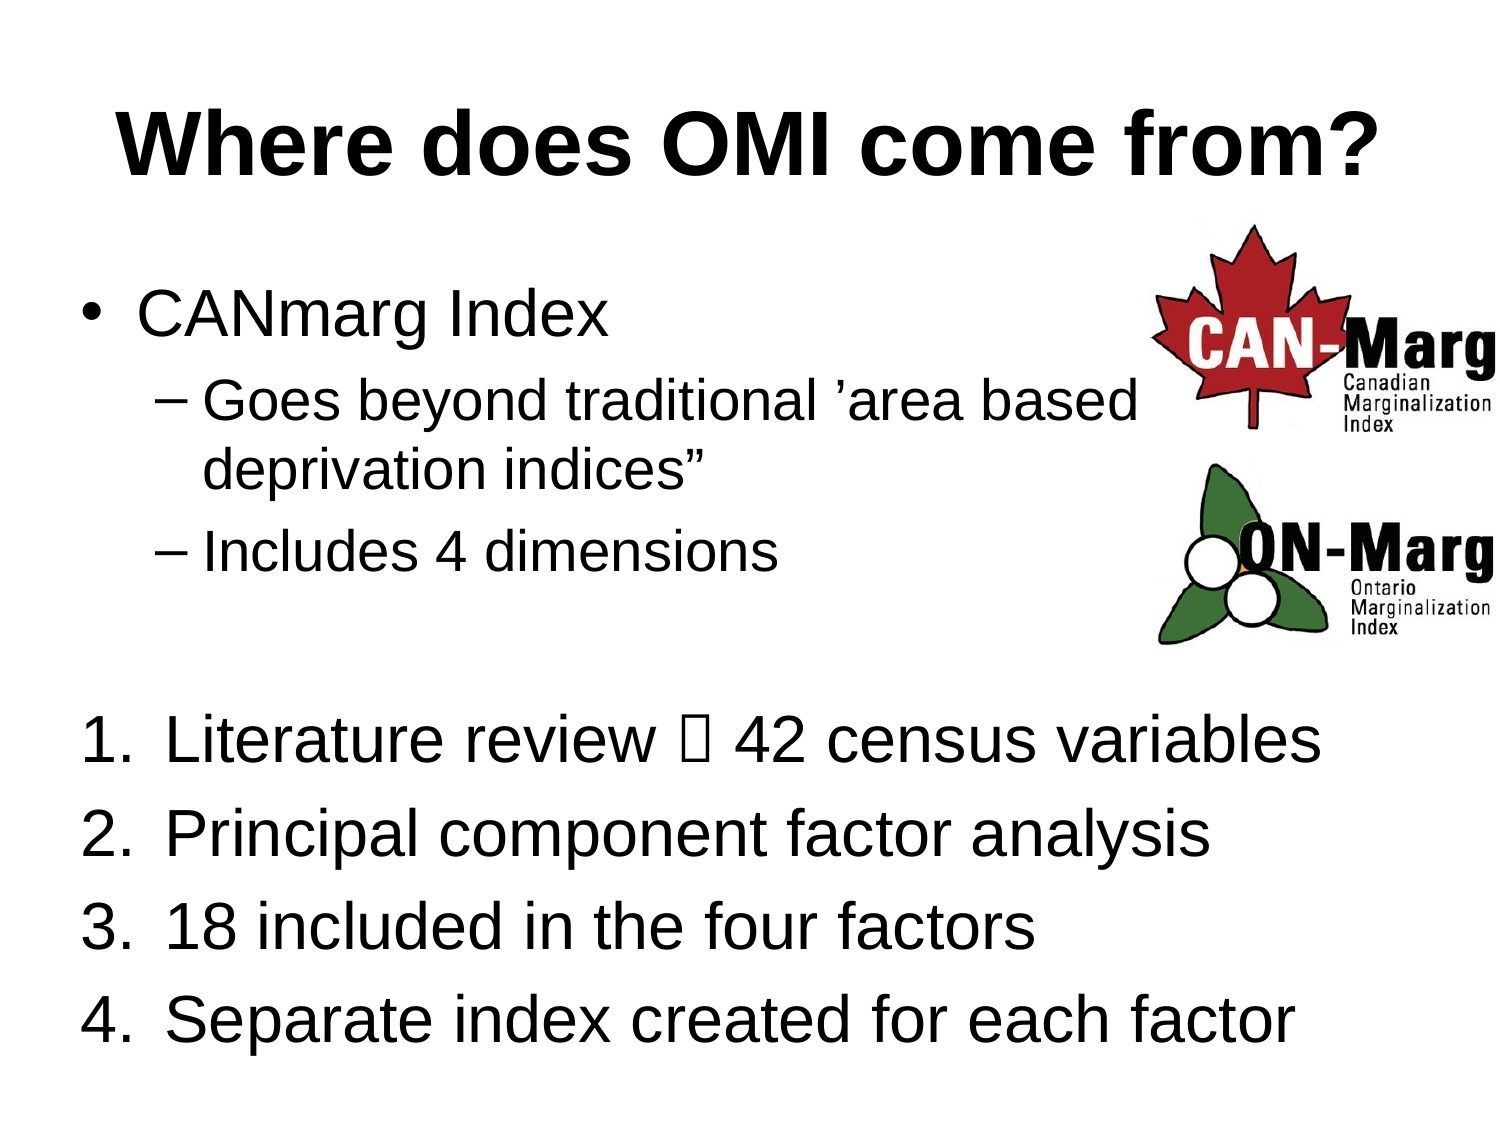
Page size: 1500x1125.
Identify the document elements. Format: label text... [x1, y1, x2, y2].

title Where does OMI come from? [75, 45, 1425, 233]
picture [1148, 222, 1497, 434]
list CANmarg Index Goes beyond traditional ’area based deprivation indices” Includes 4 dimensions Literature review  42 census variables Principal component factor analysis 18 included in the four factors Separate index created for each factor [65, 262, 1416, 1087]
picture [1155, 462, 1494, 646]
